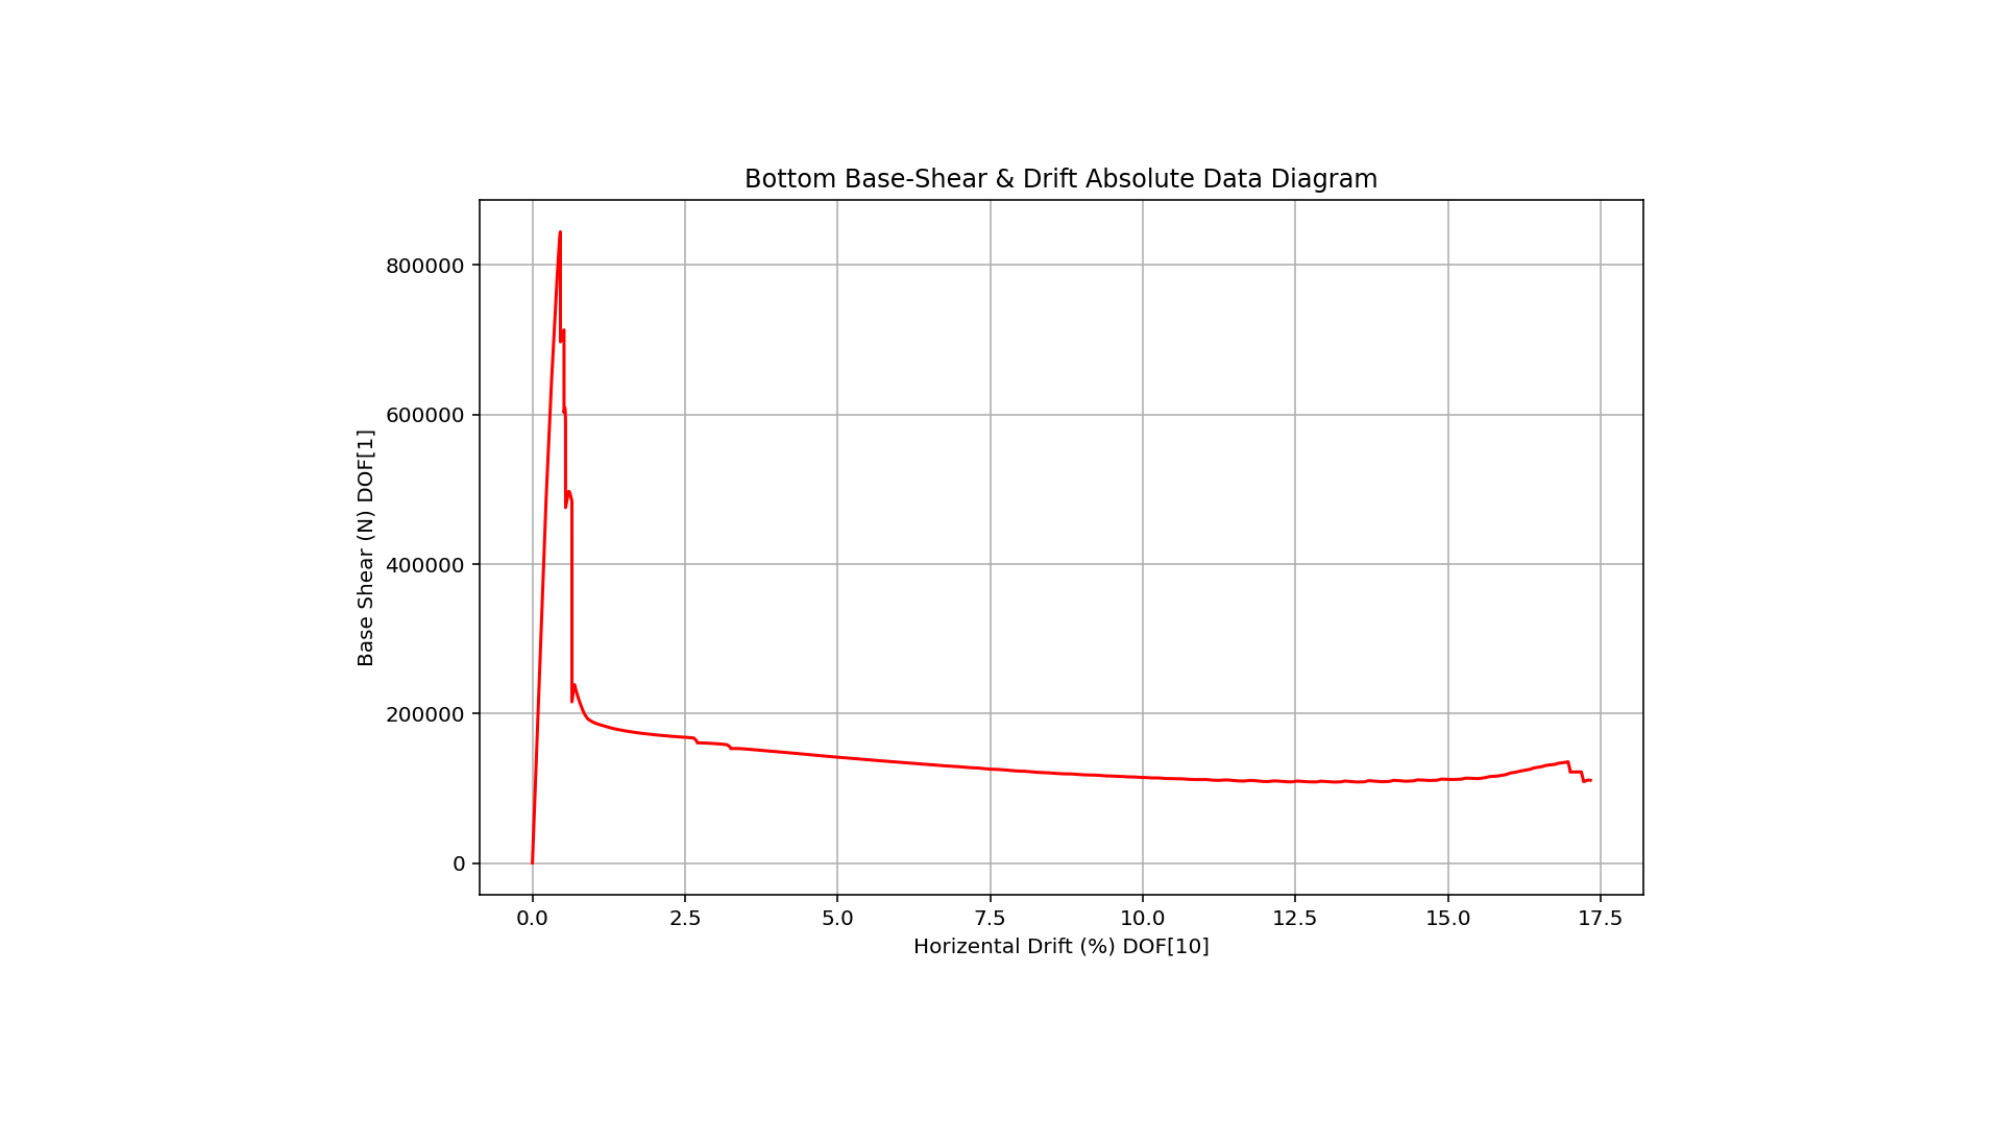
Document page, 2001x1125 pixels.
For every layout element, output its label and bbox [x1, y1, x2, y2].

picture [342, 153, 1658, 972]
